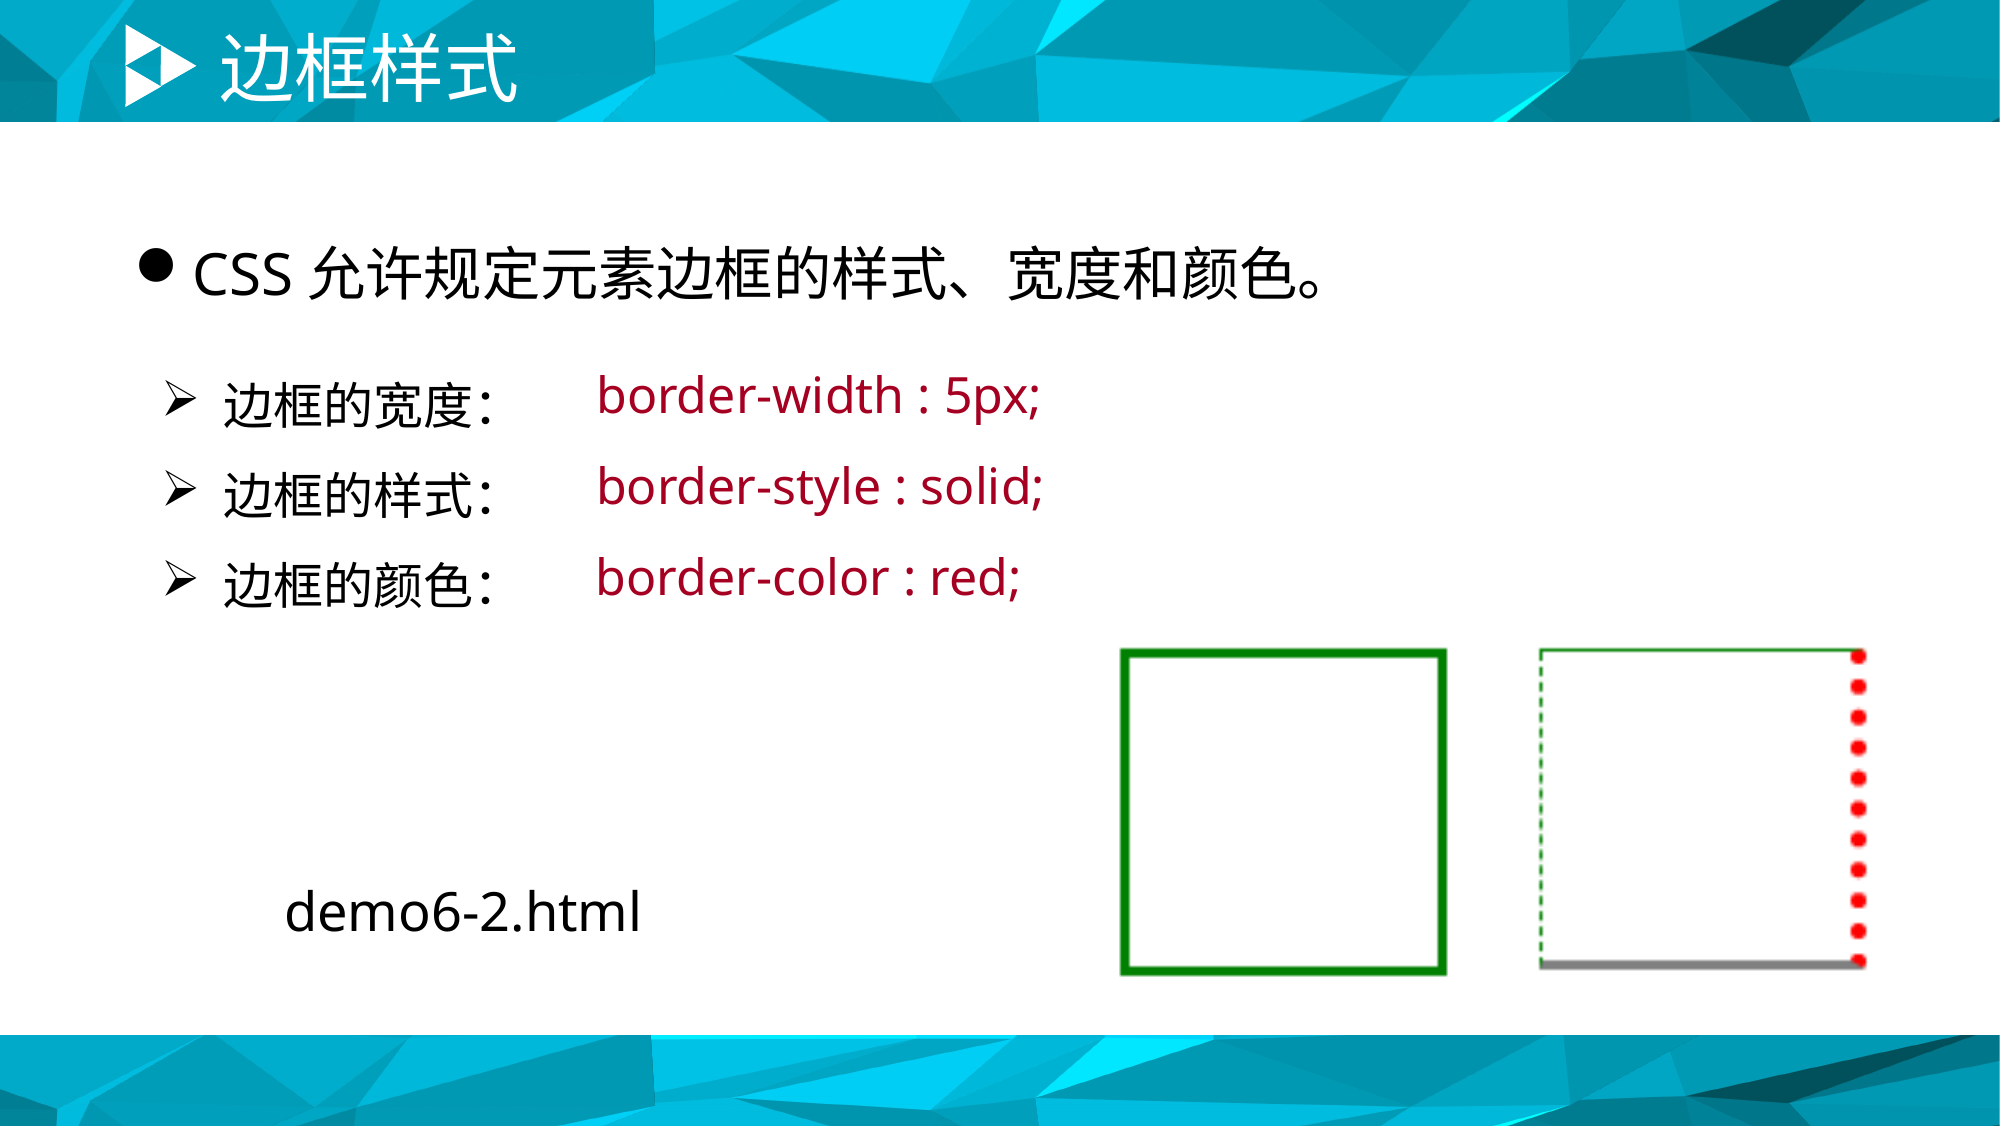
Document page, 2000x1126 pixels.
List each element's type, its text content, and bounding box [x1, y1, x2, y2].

text_box border-color : red; [577, 536, 1041, 615]
text_box CSS允许规定元素边框的样式、宽度和颜色。 边框的宽度： 边框的样式： 边框的颜色： [115, 192, 1818, 624]
text_box border-width : 5px; [578, 354, 1061, 433]
picture [1112, 631, 1895, 1017]
picture [0, 0, 2000, 122]
title 边框样式 [201, 21, 1927, 125]
picture [0, 1035, 2000, 1126]
text_box border-style : solid; [578, 445, 1064, 524]
text_box demo6-2.html [266, 868, 662, 952]
